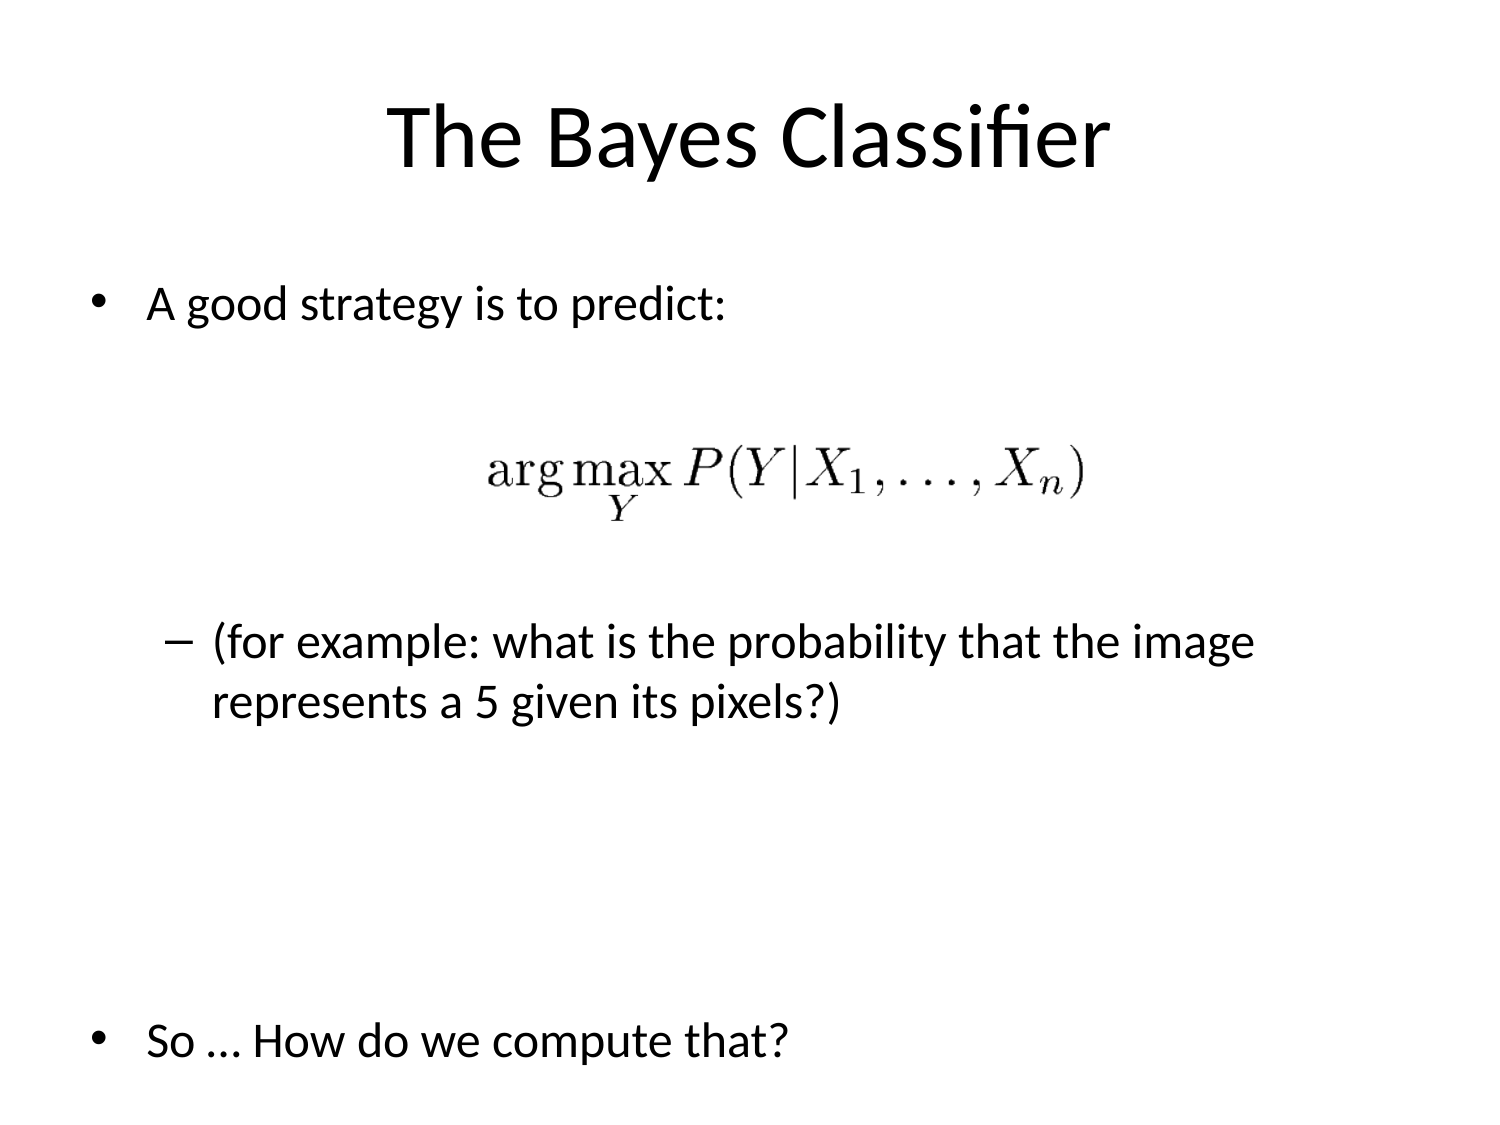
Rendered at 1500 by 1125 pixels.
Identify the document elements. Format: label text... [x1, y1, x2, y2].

list A good strategy is to predict: (for example: what is the probability that the image represents a 5 given its pixels?) So … How do we compute that? [75, 262, 1425, 1005]
title The Bayes Classifier [75, 37, 1425, 225]
picture [474, 412, 1101, 533]
